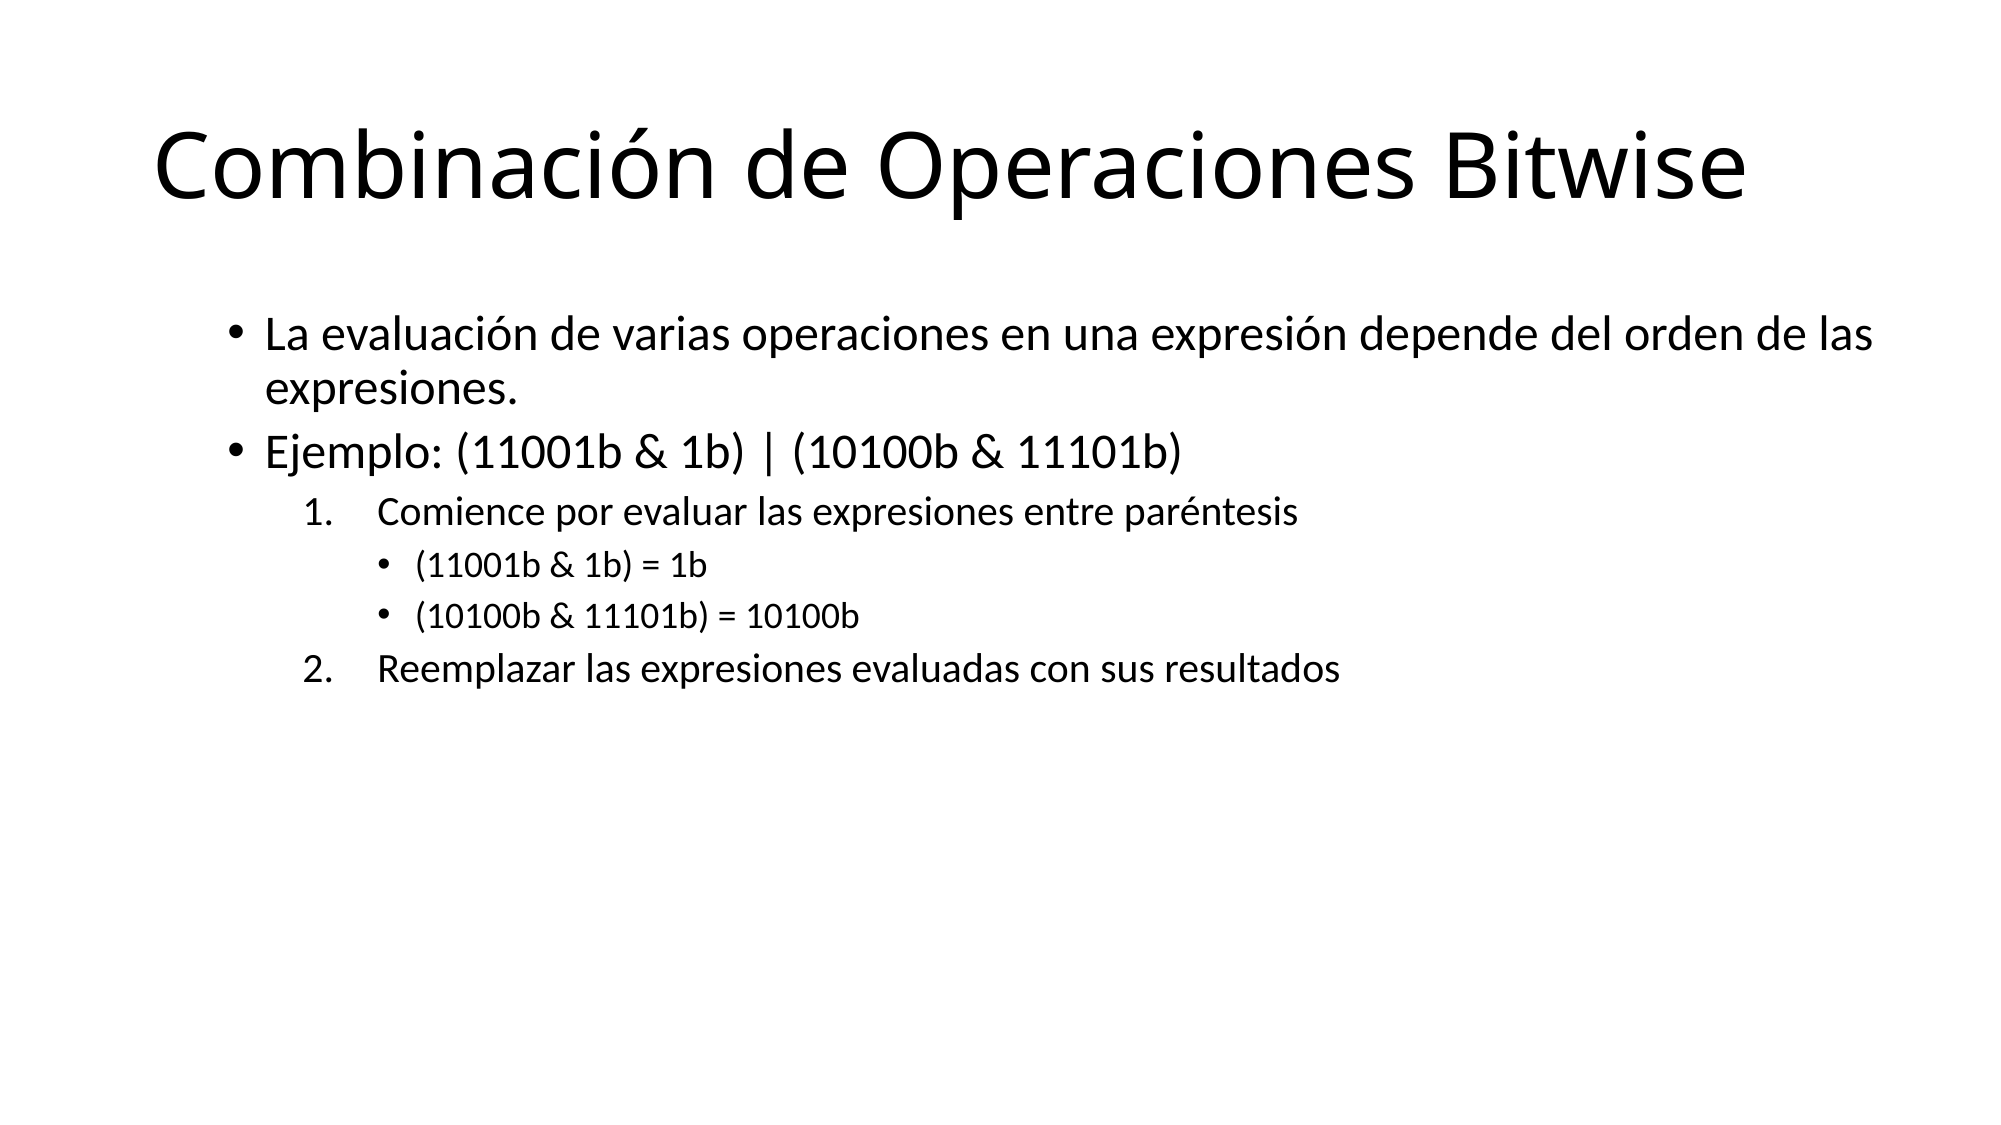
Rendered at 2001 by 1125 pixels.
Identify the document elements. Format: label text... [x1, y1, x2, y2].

title Combinación de Operaciones Bitwise [137, 59, 1096, 278]
text_box [1096, 33, 1957, 748]
list La evaluación de varias operaciones en una expresión depende del orden de las expresiones. Ejemplo: (11001b & 1b) | (10100b & 11101b) Comience por evaluar las expresiones entre paréntesis (11001b & 1b) = 1b (10100b & 11101b) = 10100b Reemplazar las expresiones evaluadas con sus resultados [137, 299, 1905, 1014]
